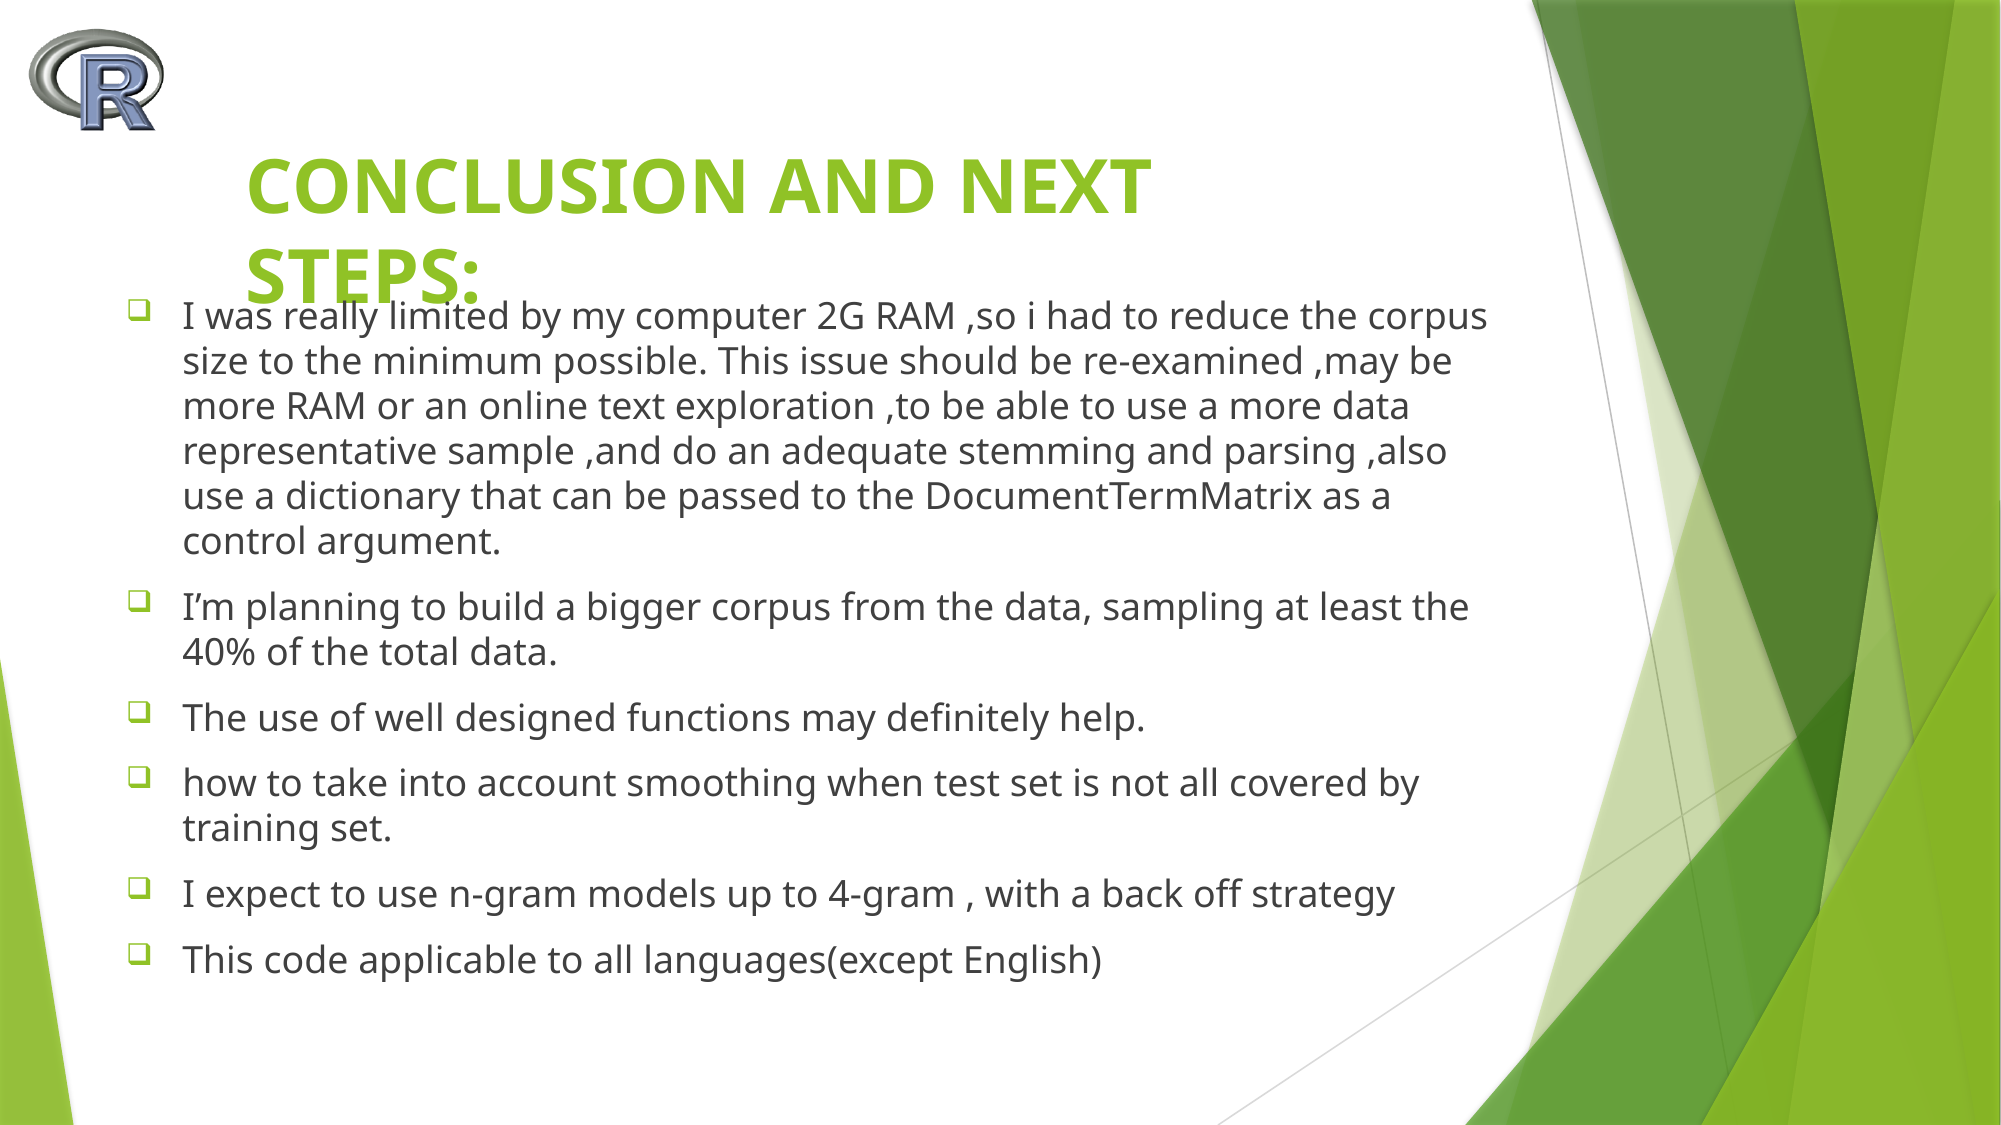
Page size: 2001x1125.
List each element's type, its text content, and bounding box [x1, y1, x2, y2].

list I was really limited by my computer 2G RAM ,so i had to reduce the corpus size to the minimum possible. This issue should be re-examined ,may be more RAM or an online text exploration ,to be able to use a more data representative sample ,and do an adequate stemming and parsing ,also use a dictionary that can be passed to the DocumentTermMatrix as a control argument. I’m planning to build a bigger corpus from the data, sampling at least the 40% of the total data. The use of well designed functions may definitely help. how to take into account smoothing when test set is not all covered by training set. I expect to use n-gram models up to 4-gram , with a back off strategy This code applicable to all languages(except English) [111, 284, 1522, 991]
title CONCLUSION AND NEXT STEPS: [230, 131, 1359, 244]
picture [27, 27, 165, 132]
